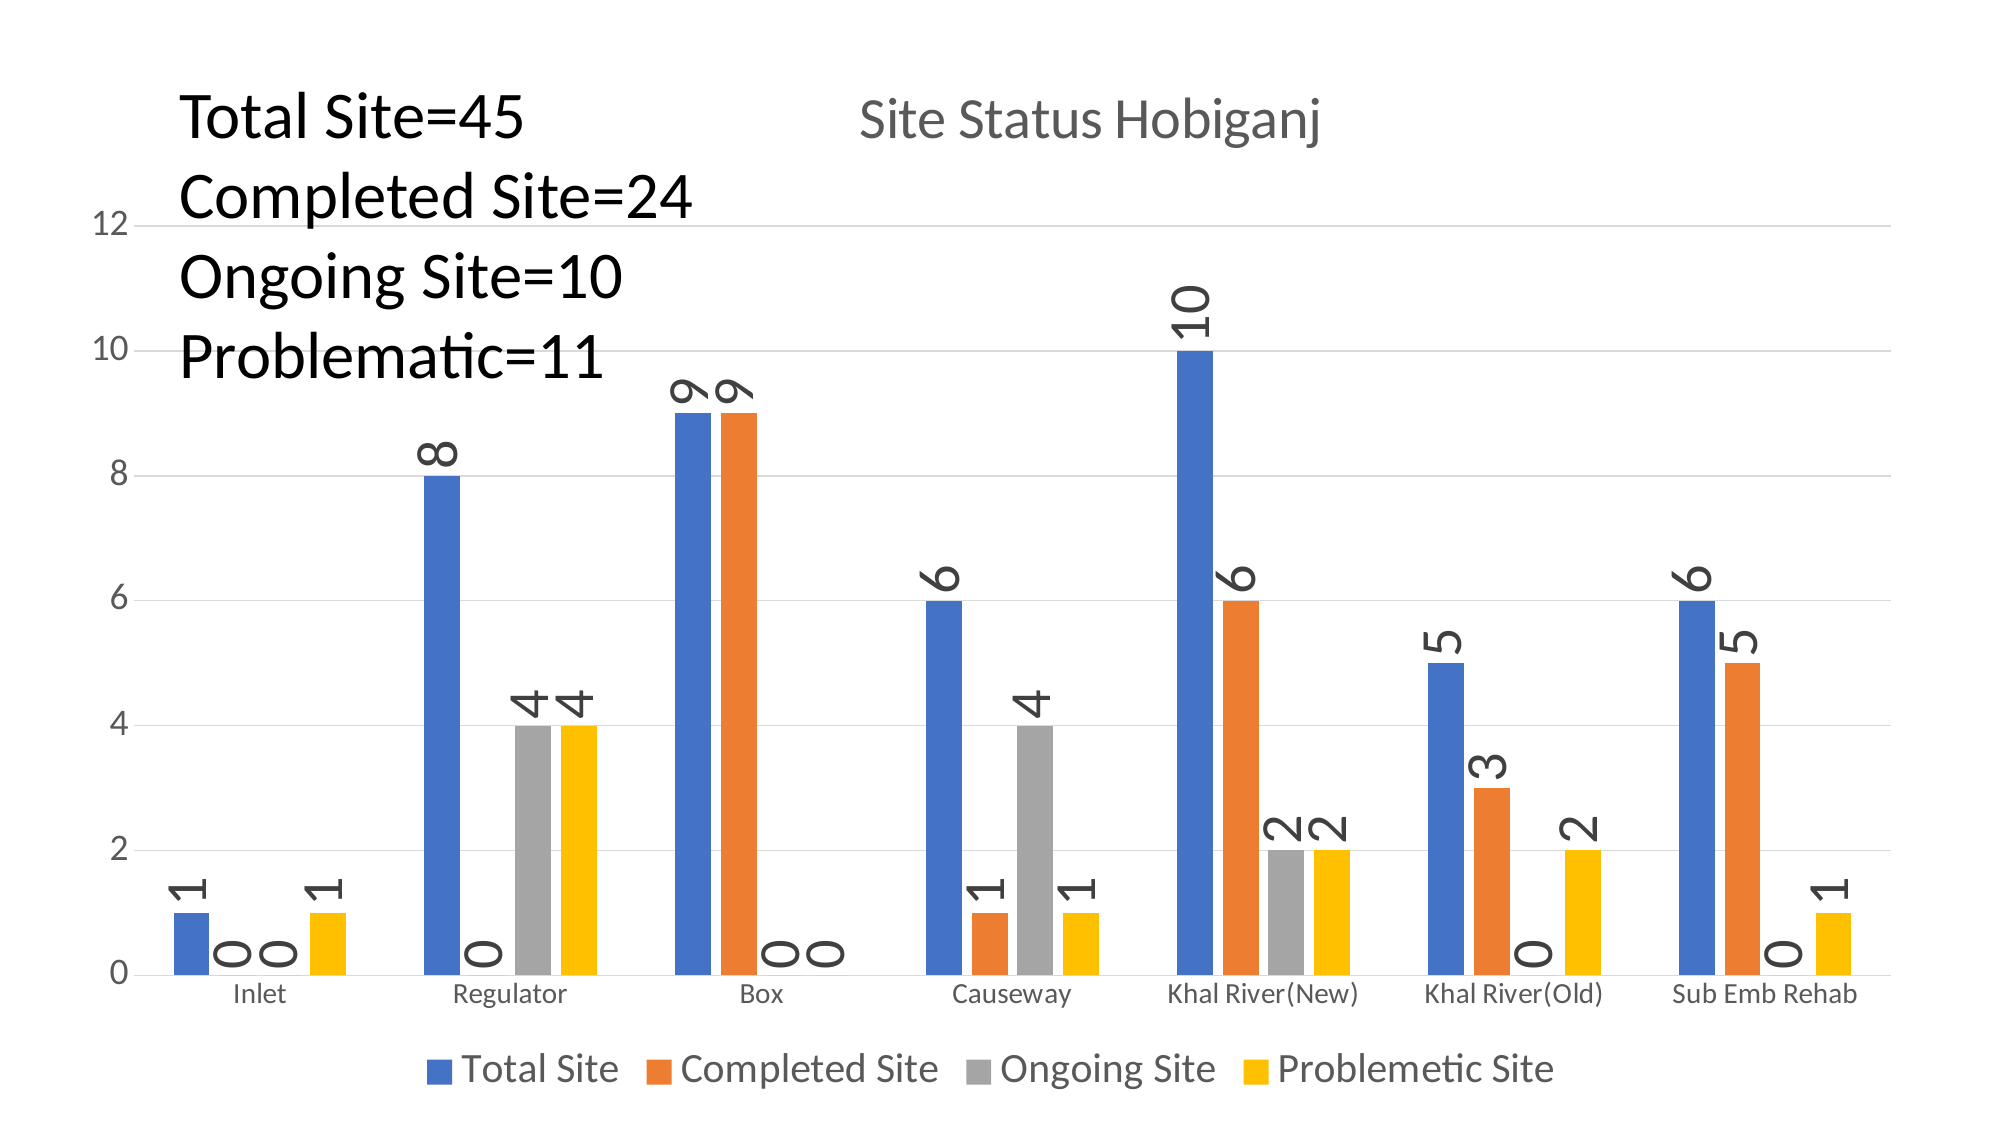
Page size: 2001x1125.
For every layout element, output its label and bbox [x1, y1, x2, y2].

chart [53, 64, 1929, 1102]
